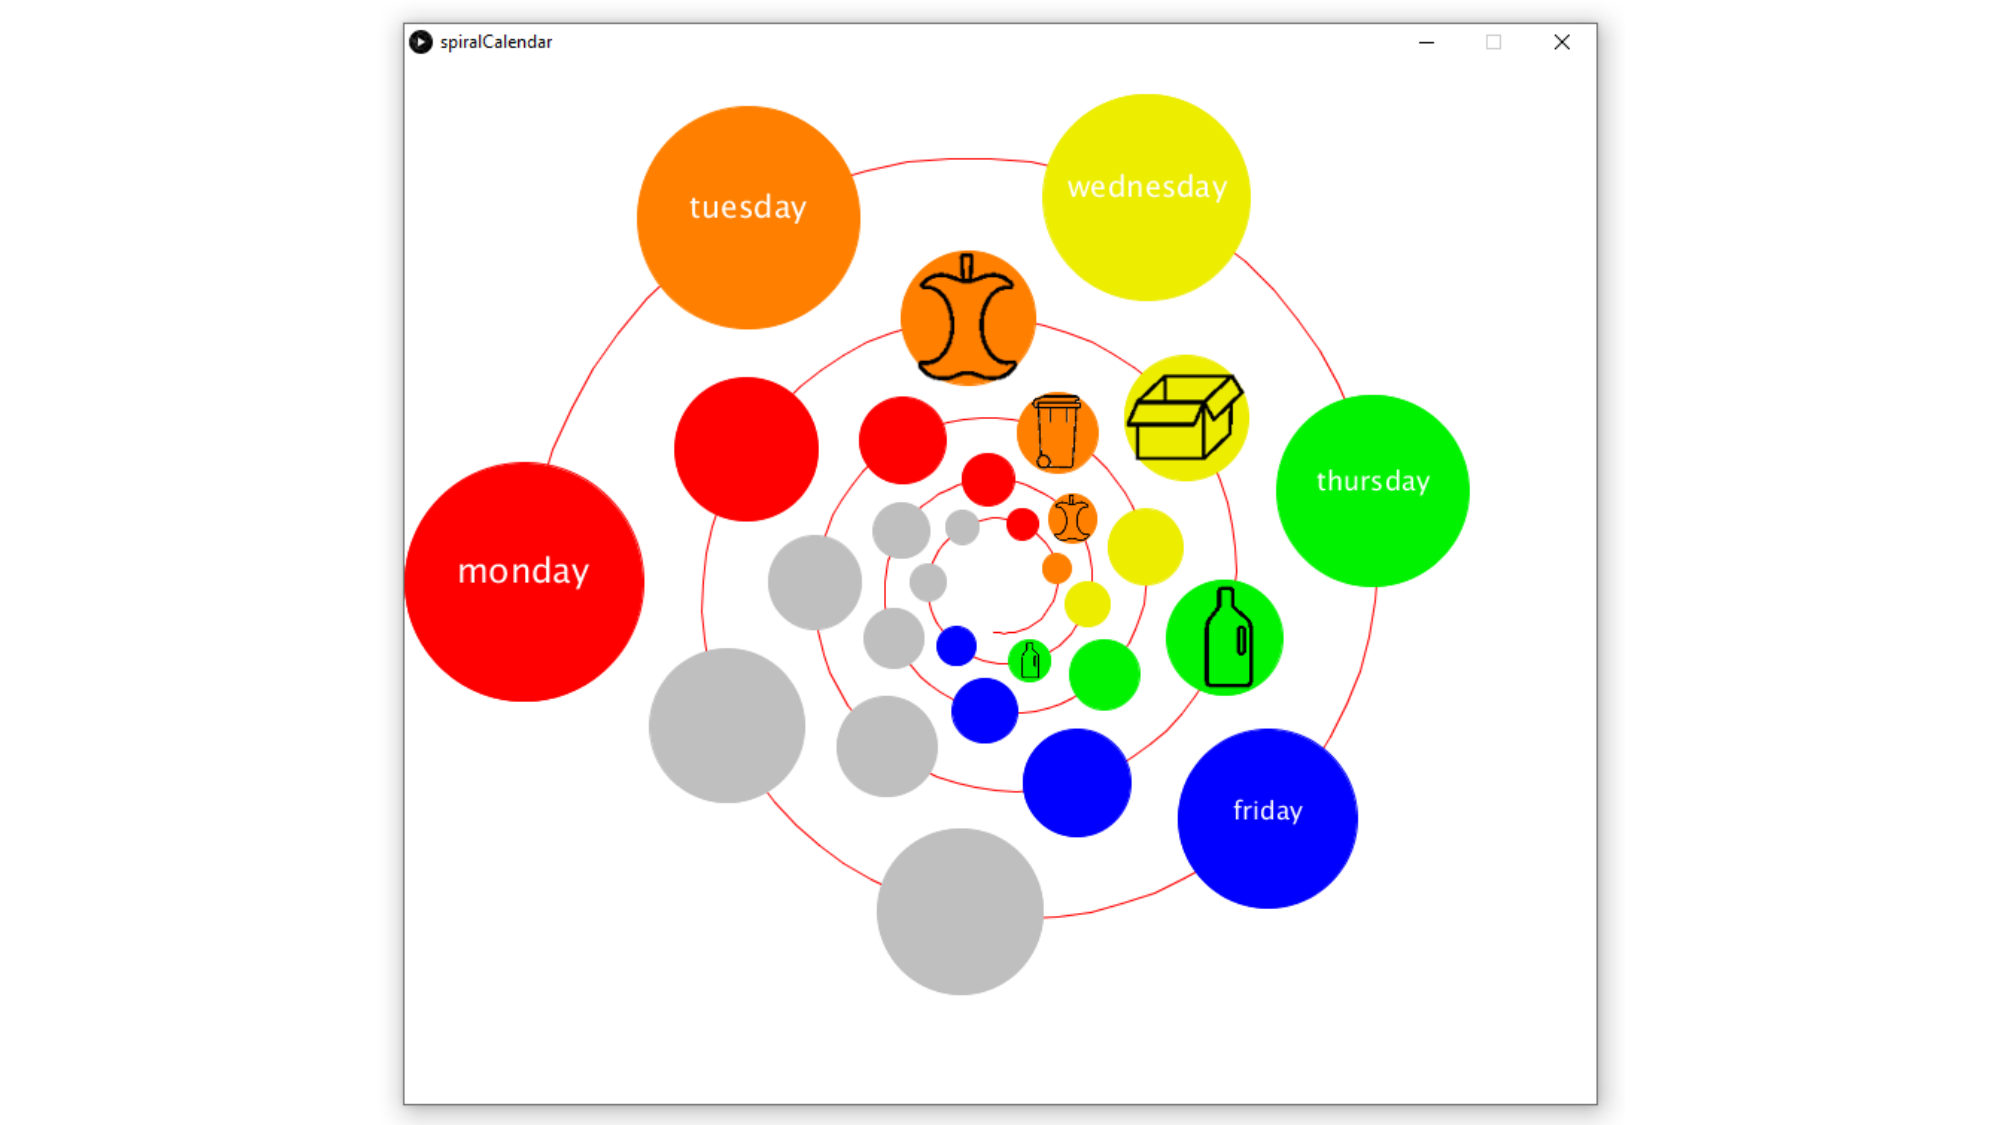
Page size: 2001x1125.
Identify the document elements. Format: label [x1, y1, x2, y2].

picture [375, 0, 1625, 1125]
